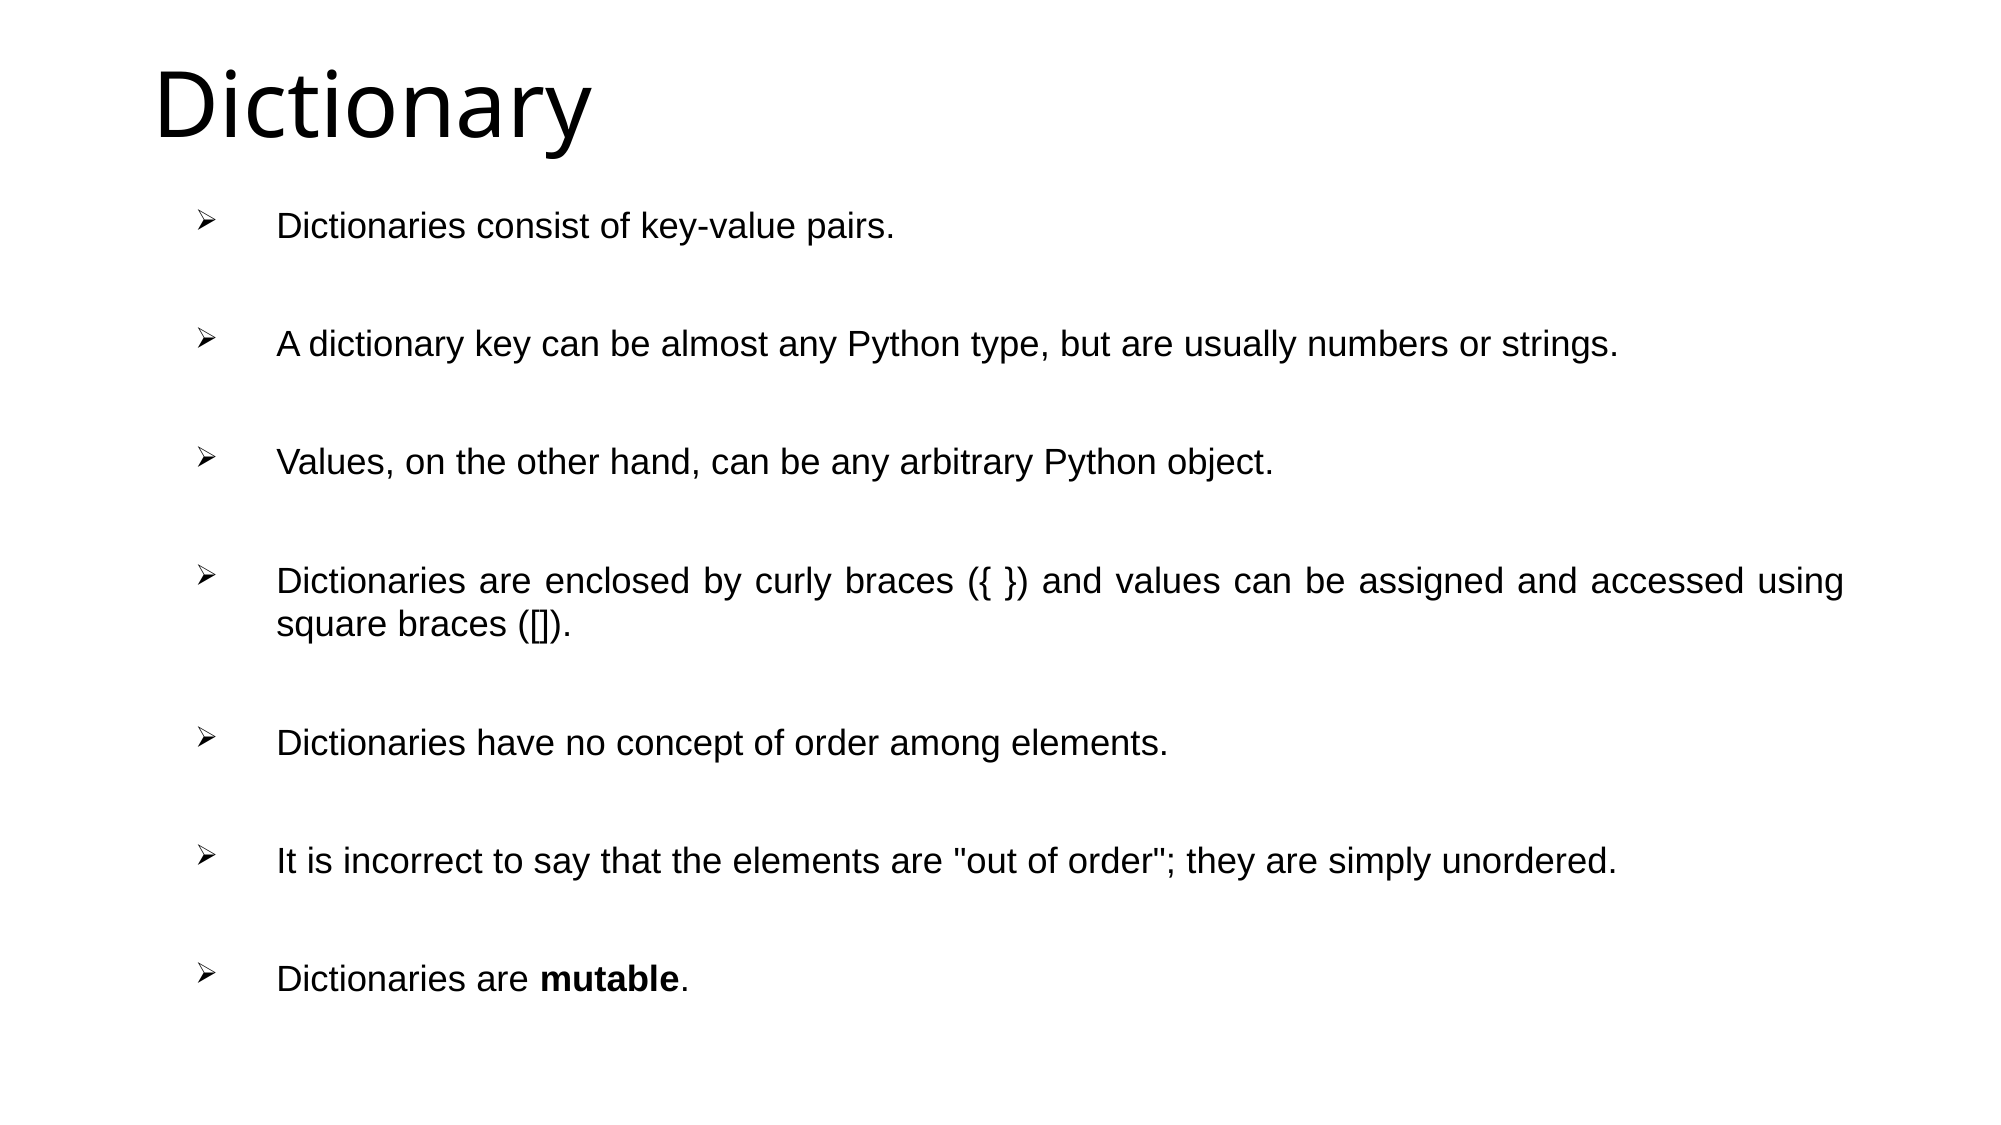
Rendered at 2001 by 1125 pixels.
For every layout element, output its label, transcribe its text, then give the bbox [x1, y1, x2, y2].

list Dictionaries consist of key-value pairs. A dictionary key can be almost any Python type, but are usually numbers or strings. Values, on the other hand, can be any arbitrary Python object. Dictionaries are enclosed by curly braces ({ }) and values can be assigned and accessed using square braces ([]). Dictionaries have no concept of order among elements. It is incorrect to say that the elements are "out of order"; they are simply unordered. Dictionaries are mutable. [137, 194, 1863, 1014]
title Dictionary [137, 0, 1863, 194]
